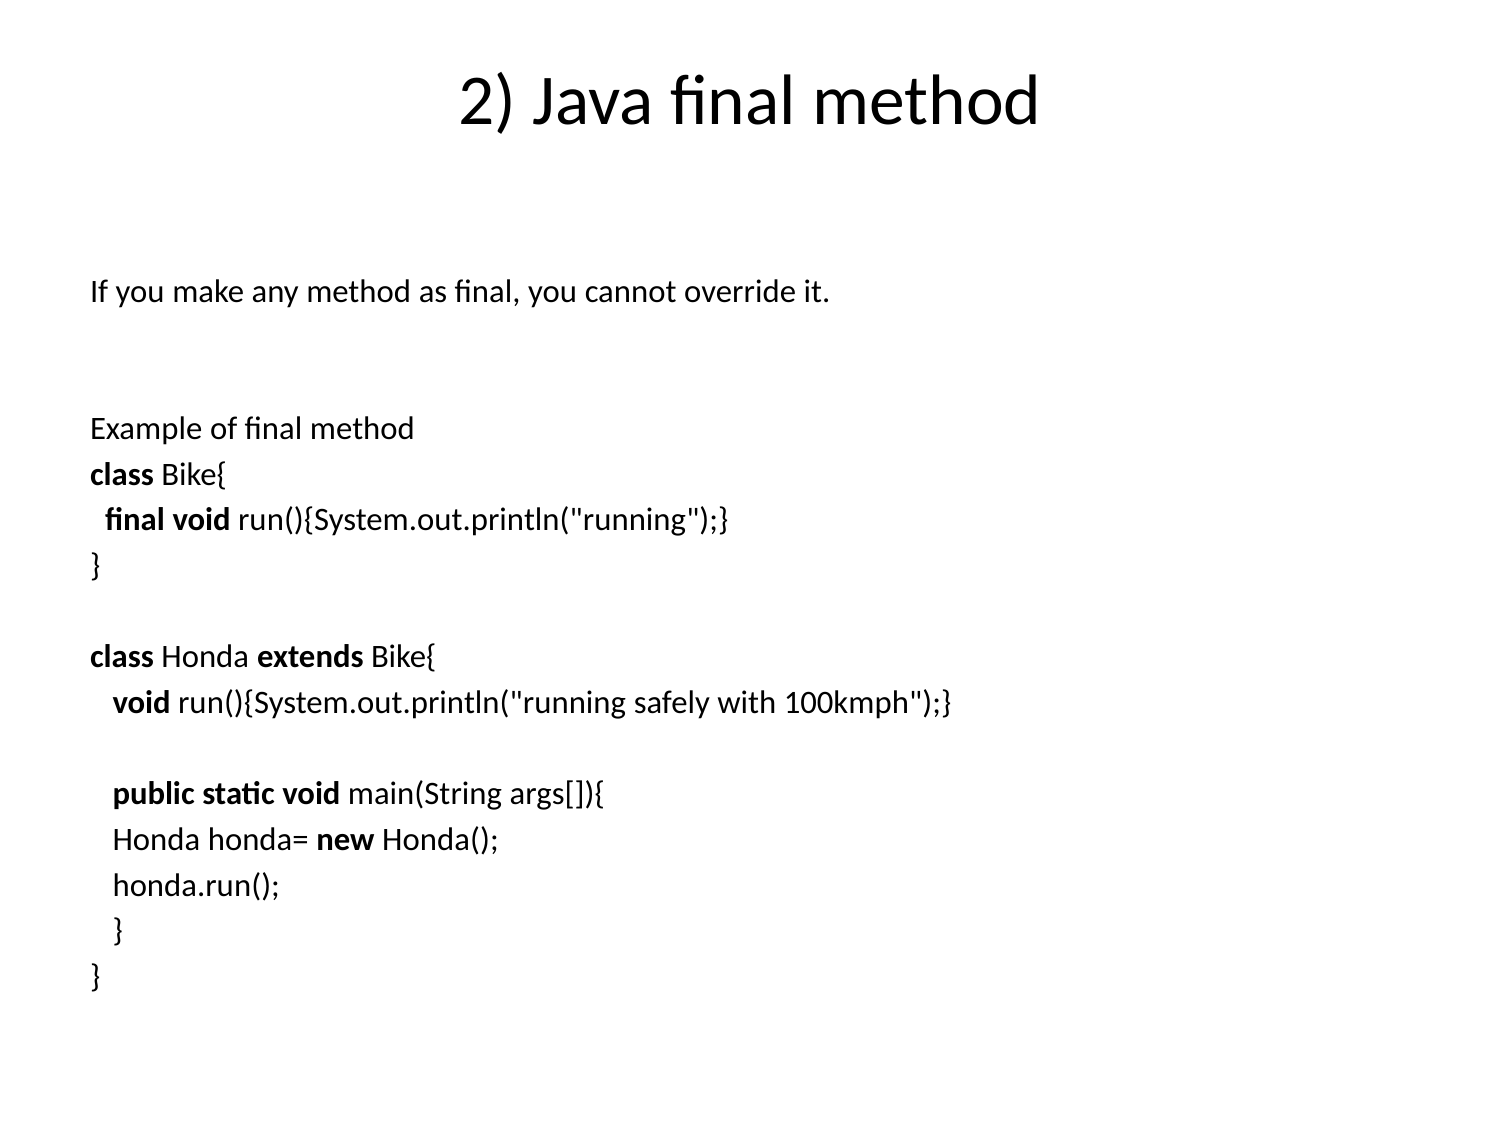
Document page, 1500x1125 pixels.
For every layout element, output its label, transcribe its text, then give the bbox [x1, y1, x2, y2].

title 2) Java final method [75, 45, 1425, 233]
list If you make any method as final, you cannot override it. Example of final method class Bike{ final void run(){System.out.println("running");} } class Honda extends Bike{ void run(){System.out.println("running safely with 100kmph");} public static void main(String args[]){ Honda honda= new Honda(); honda.run(); } } [75, 262, 1425, 1005]
